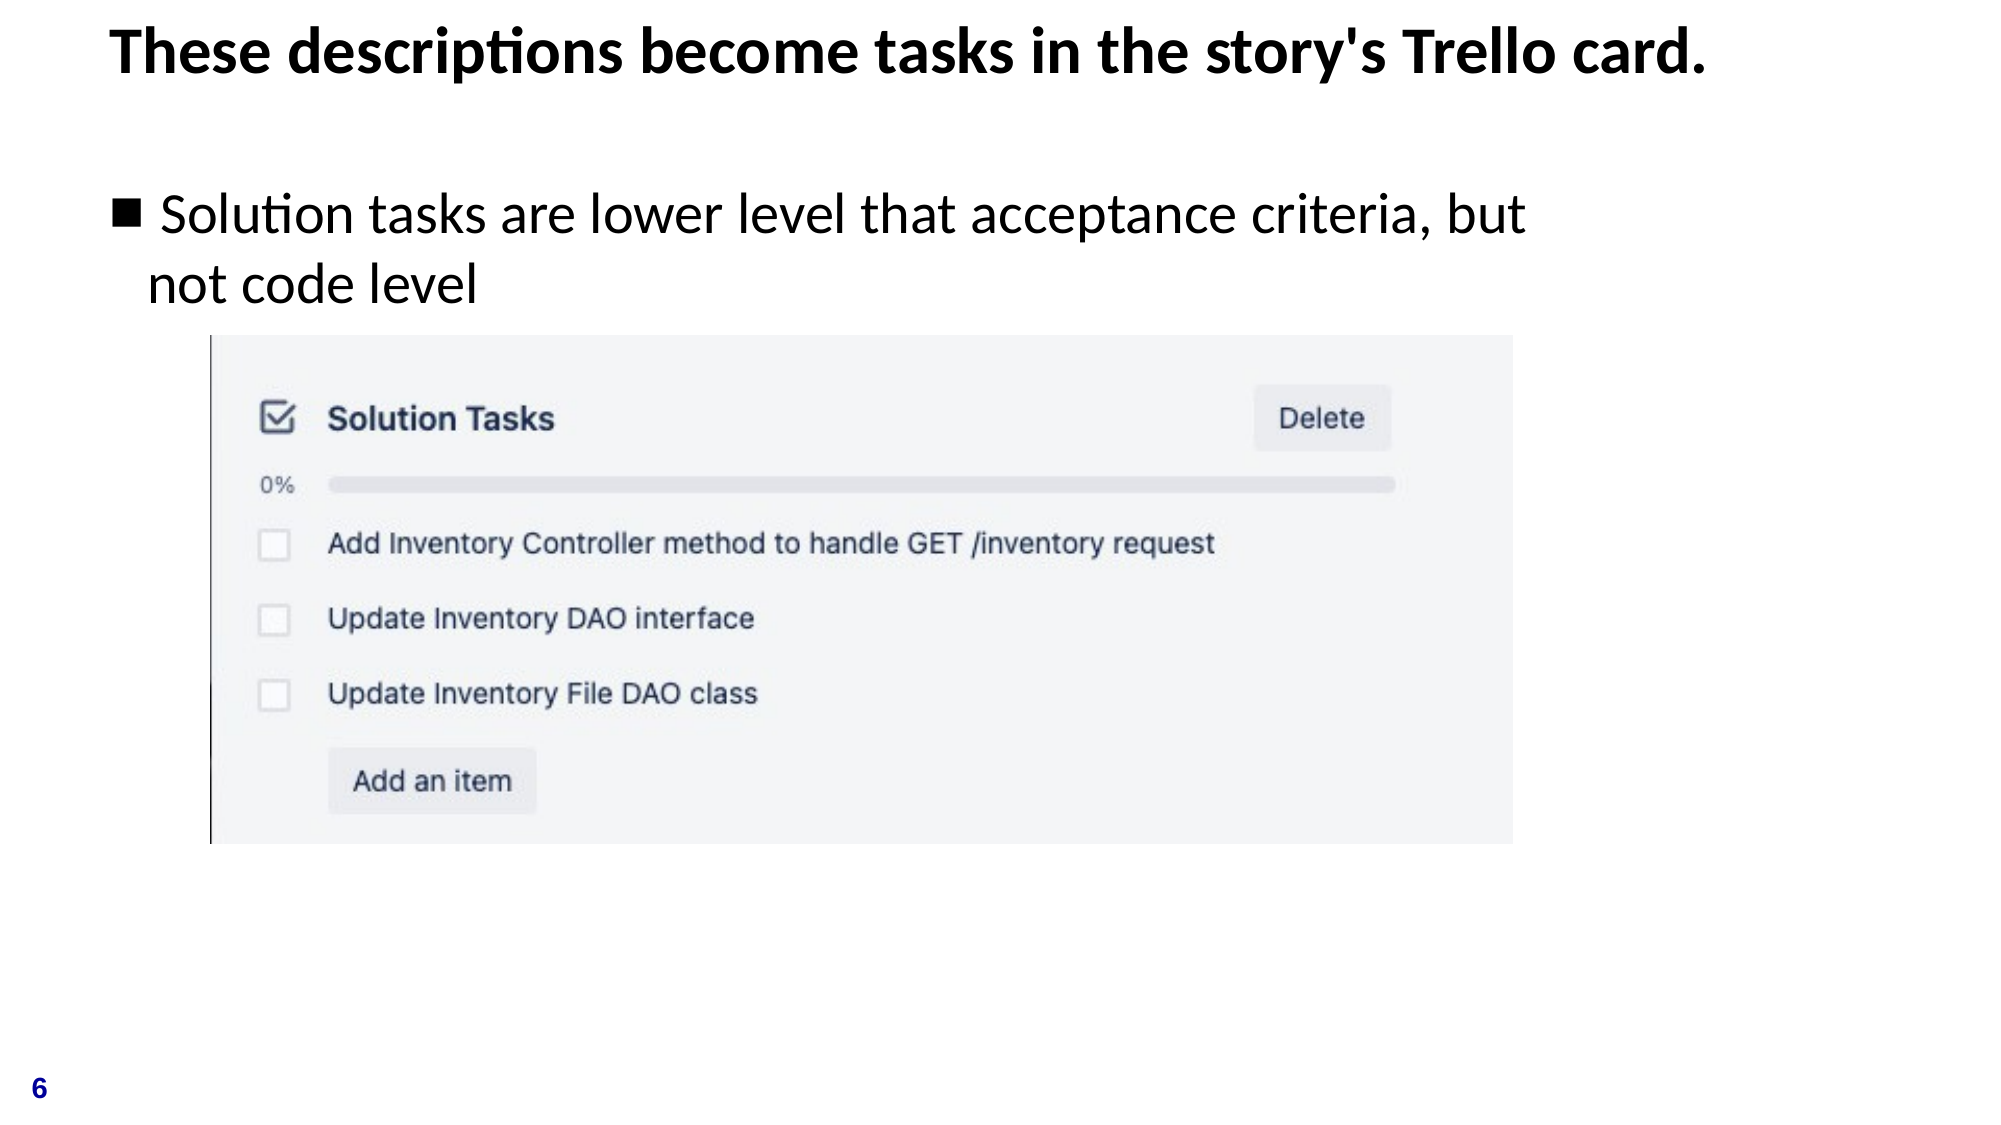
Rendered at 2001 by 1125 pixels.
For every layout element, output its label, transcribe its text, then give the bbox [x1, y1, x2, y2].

slide_number 6 [25, 1070, 73, 1125]
title These descriptions become tasks in the story's Trello card. [28, 5, 1881, 196]
picture [210, 335, 1513, 844]
text_box Solution tasks are lower level that acceptance criteria, but not code level [107, 173, 1584, 316]
